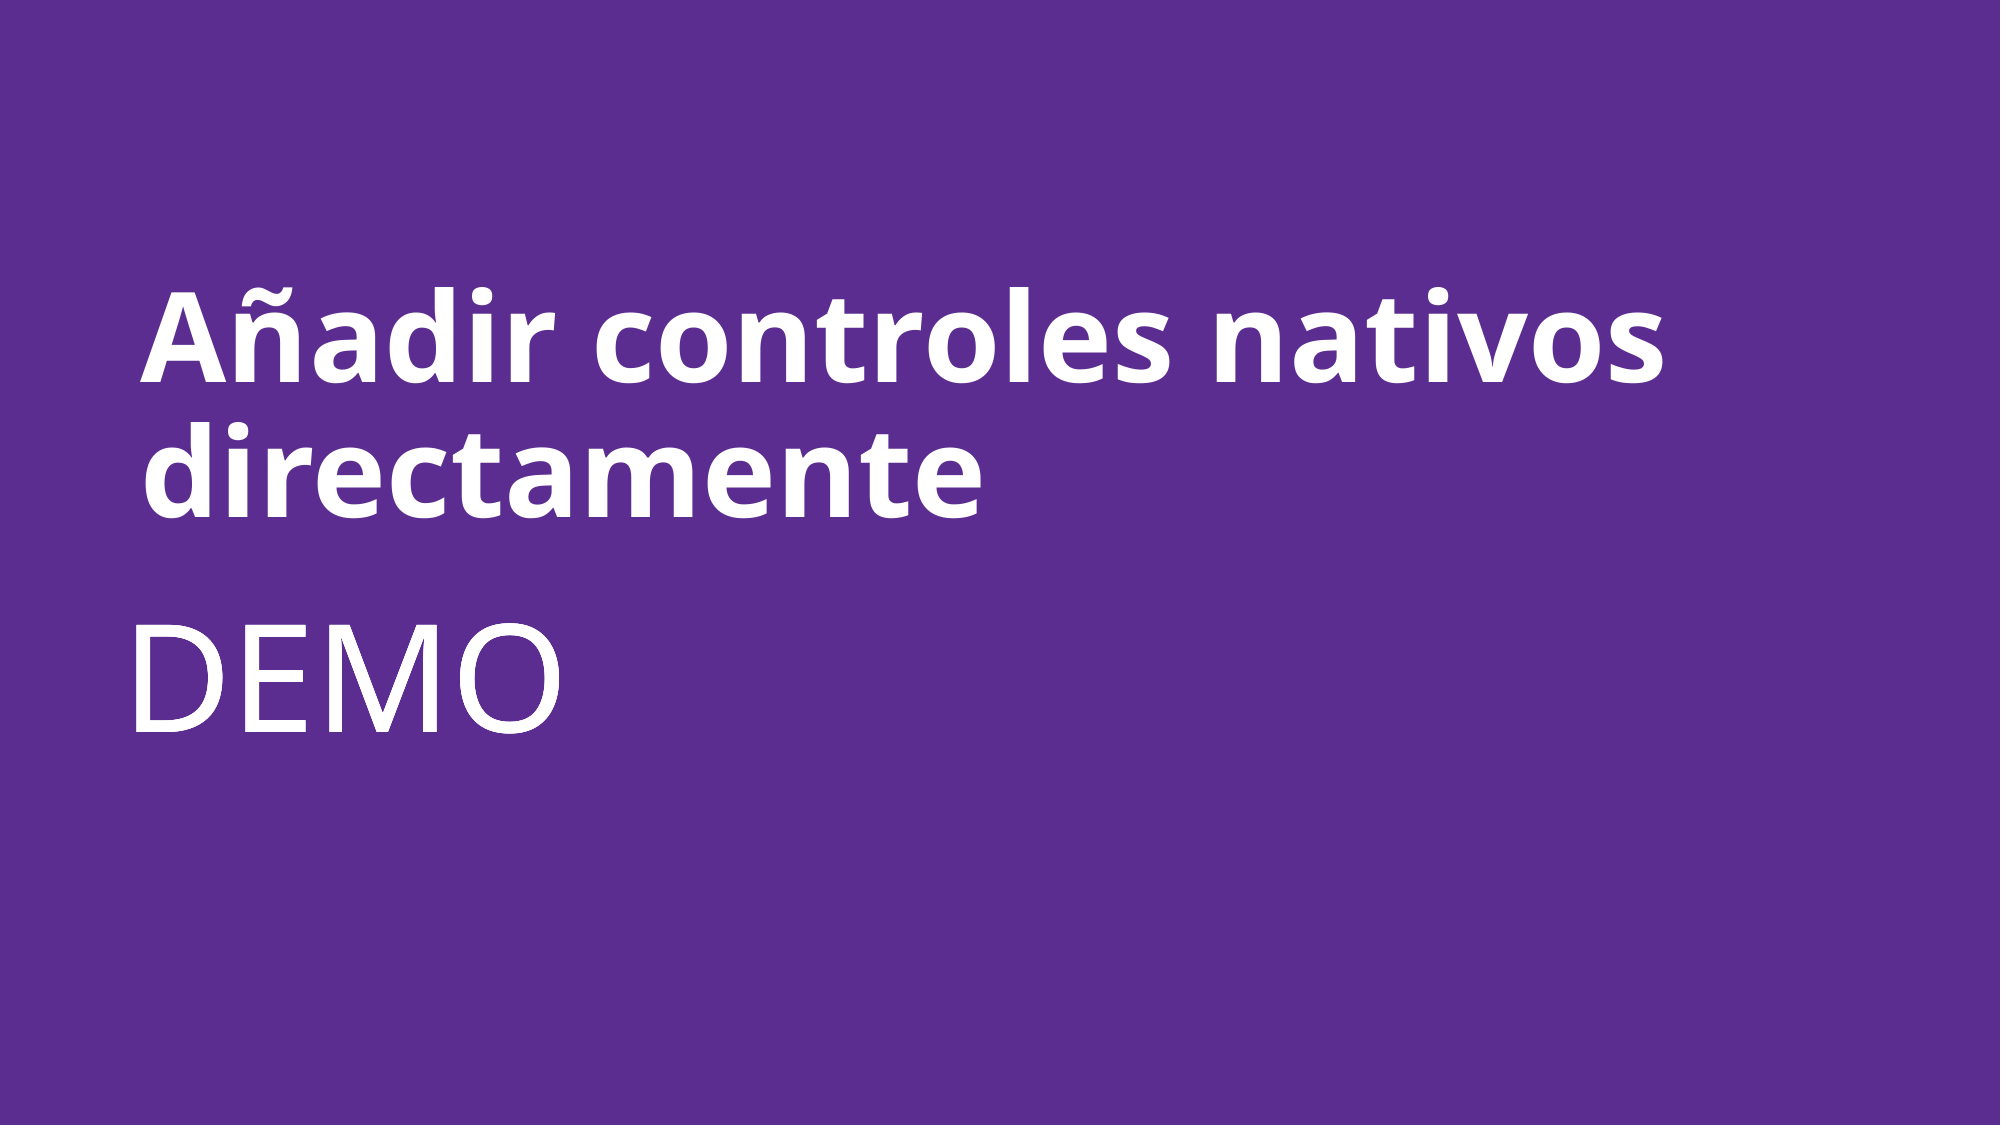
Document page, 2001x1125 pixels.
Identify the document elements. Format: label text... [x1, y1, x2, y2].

title Añadir controles nativos directamente [118, 120, 1882, 563]
